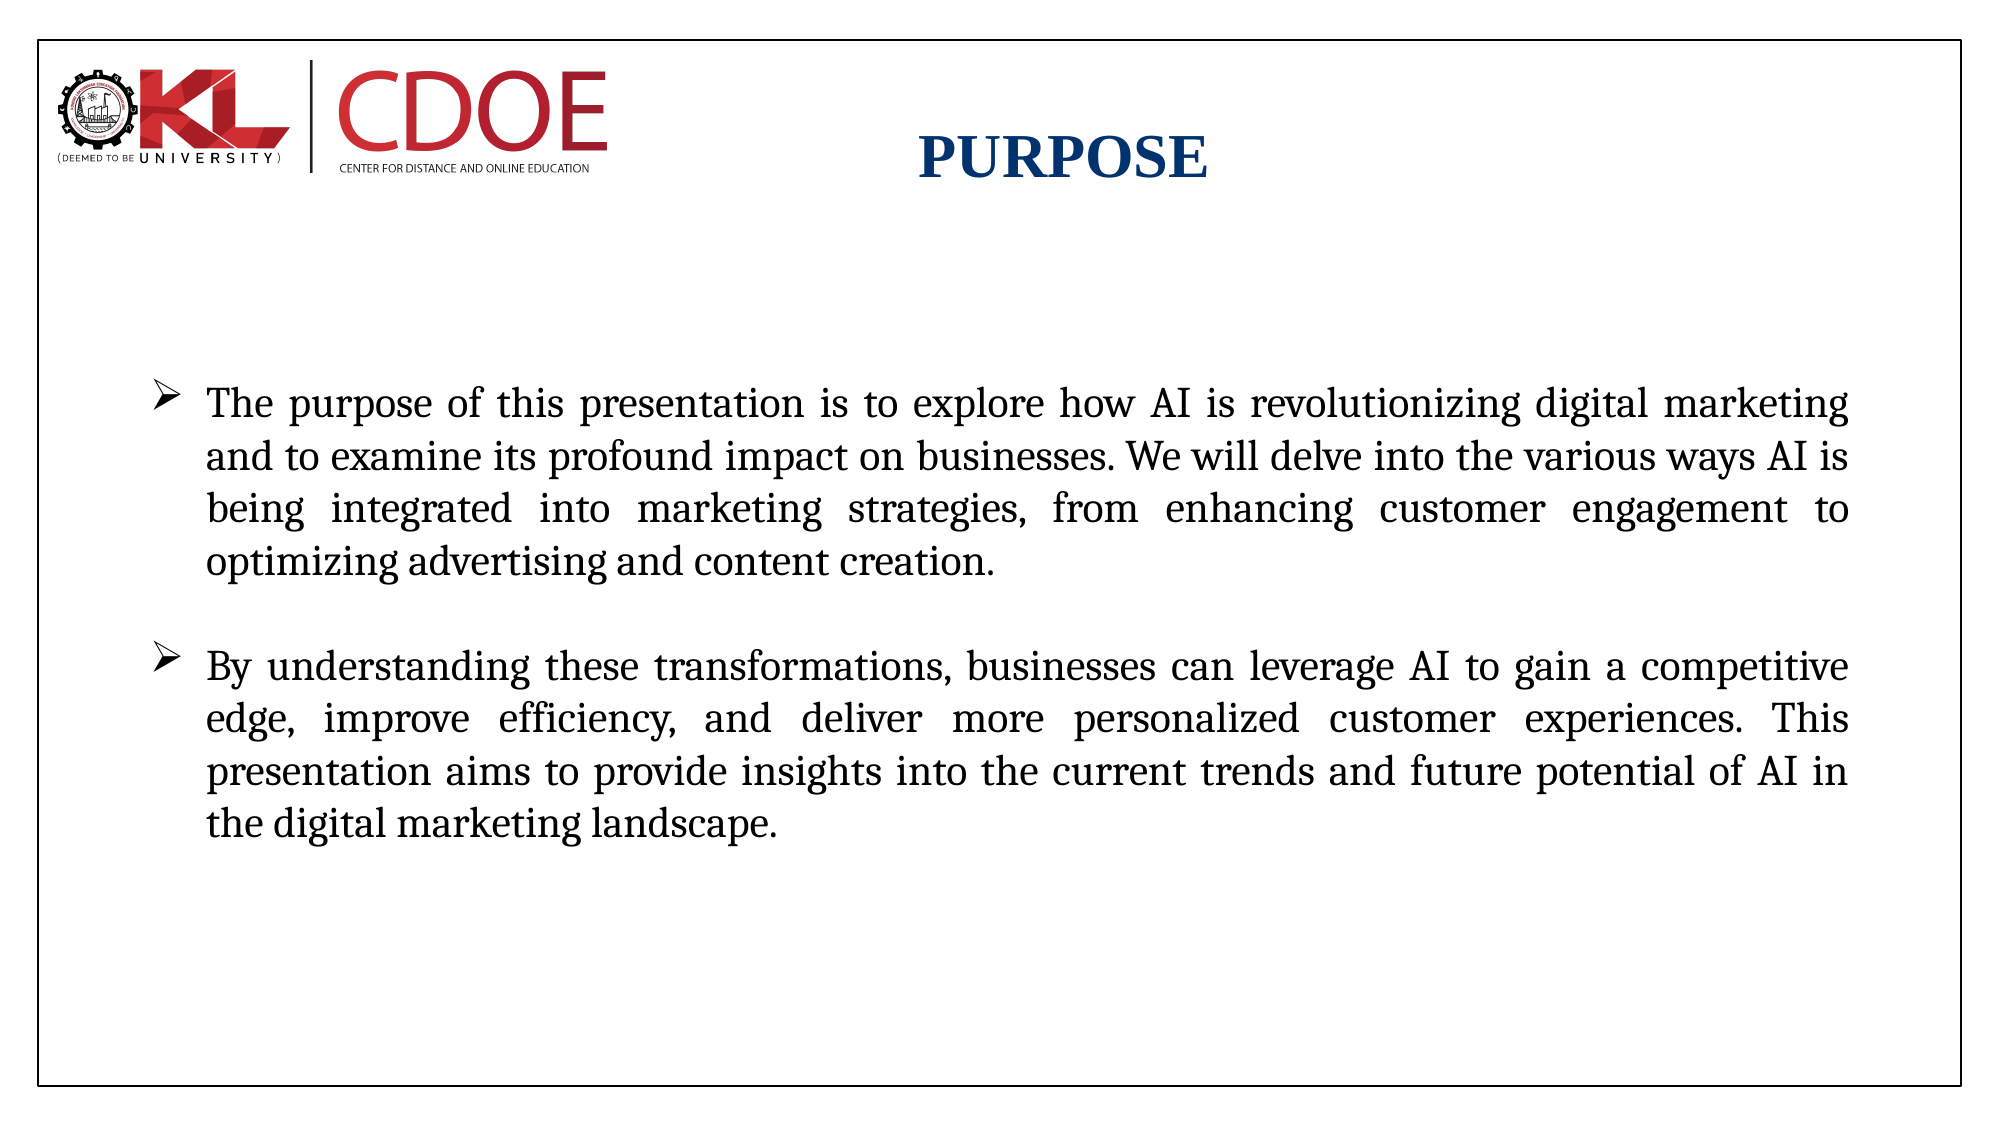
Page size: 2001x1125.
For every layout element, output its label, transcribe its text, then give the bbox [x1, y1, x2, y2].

picture [0, 0, 821, 392]
text_box The purpose of this presentation is to explore how AI is revolutionizing digital marketing and to examine its profound impact on businesses. We will delve into the various ways AI is being integrated into marketing strategies, from enhancing customer engagement to optimizing advertising and content creation. By understanding these transformations, businesses can leverage AI to gain a competitive edge, improve efficiency, and deliver more personalized customer experiences. This presentation aims to provide insights into the current trends and future potential of AI in the digital marketing landscape. [135, 366, 1866, 854]
text_box PURPOSE [826, 107, 1717, 198]
